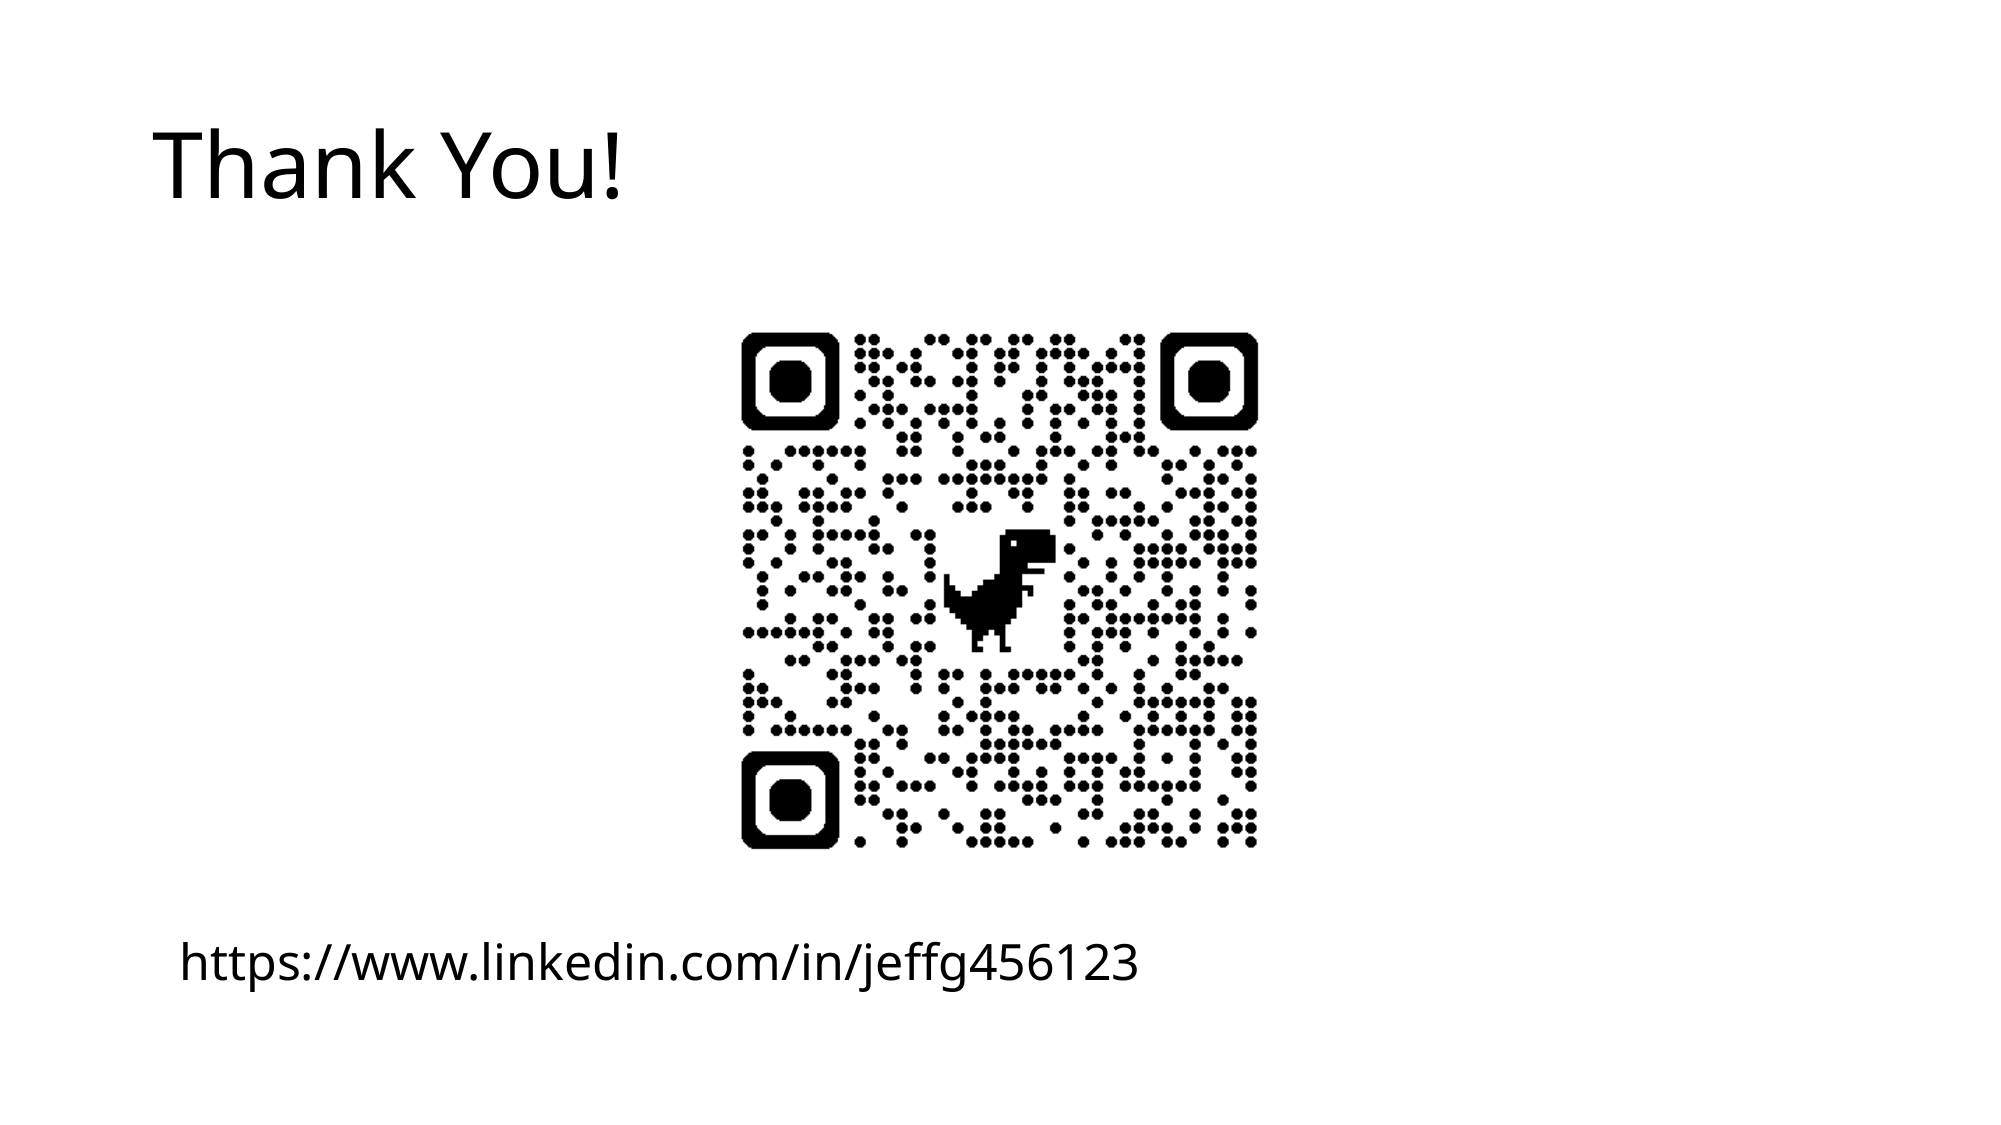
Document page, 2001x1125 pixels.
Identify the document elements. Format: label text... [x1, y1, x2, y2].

text_box https://www.linkedin.com/in/jeffg456123 [164, 922, 1156, 998]
picture [685, 276, 1315, 906]
title Thank You! [137, 59, 1863, 278]
